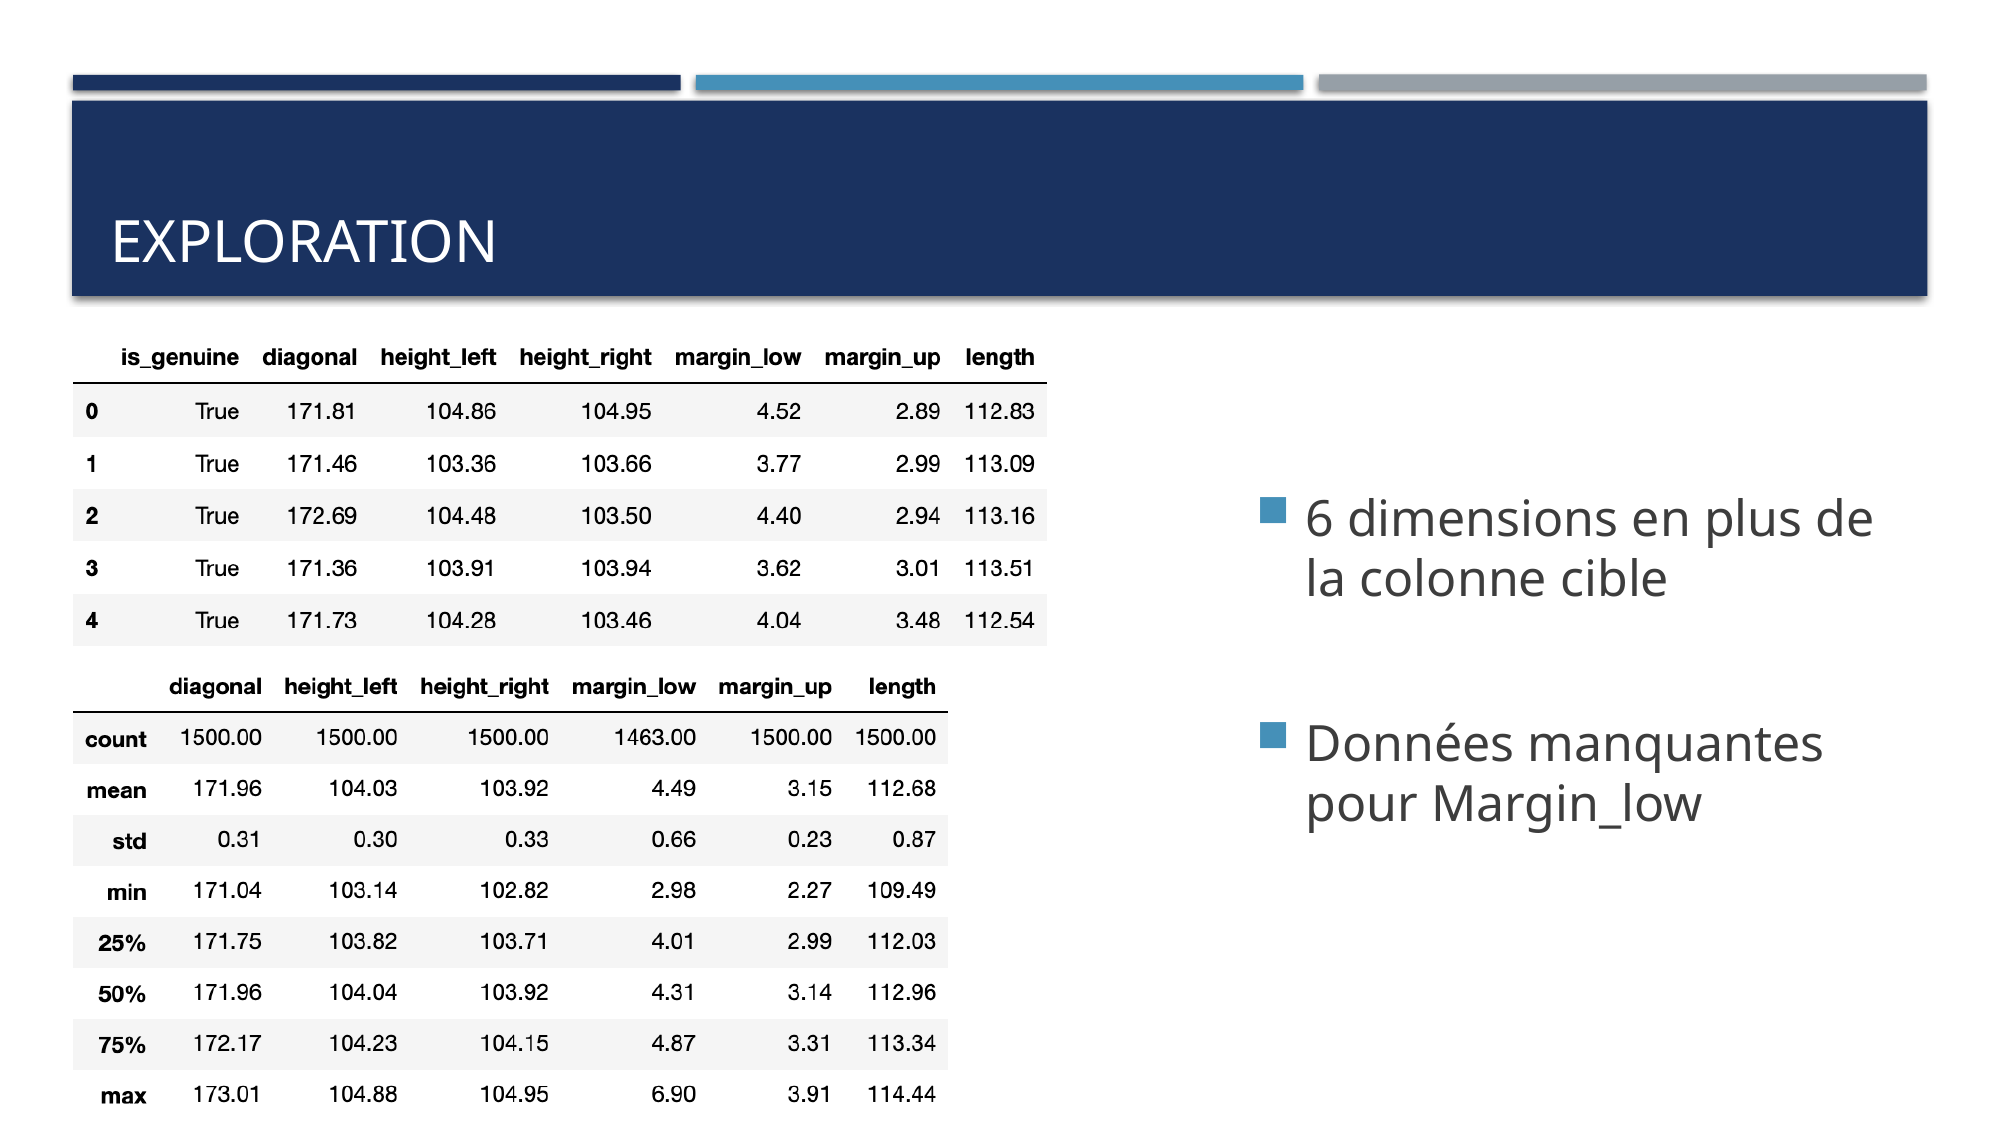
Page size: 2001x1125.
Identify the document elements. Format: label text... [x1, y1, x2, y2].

title Exploration [95, 115, 1905, 282]
list 6 dimensions en plus de la colonne cible Données manquantes pour Margin_low [1240, 357, 1905, 962]
picture [63, 318, 1051, 1121]
